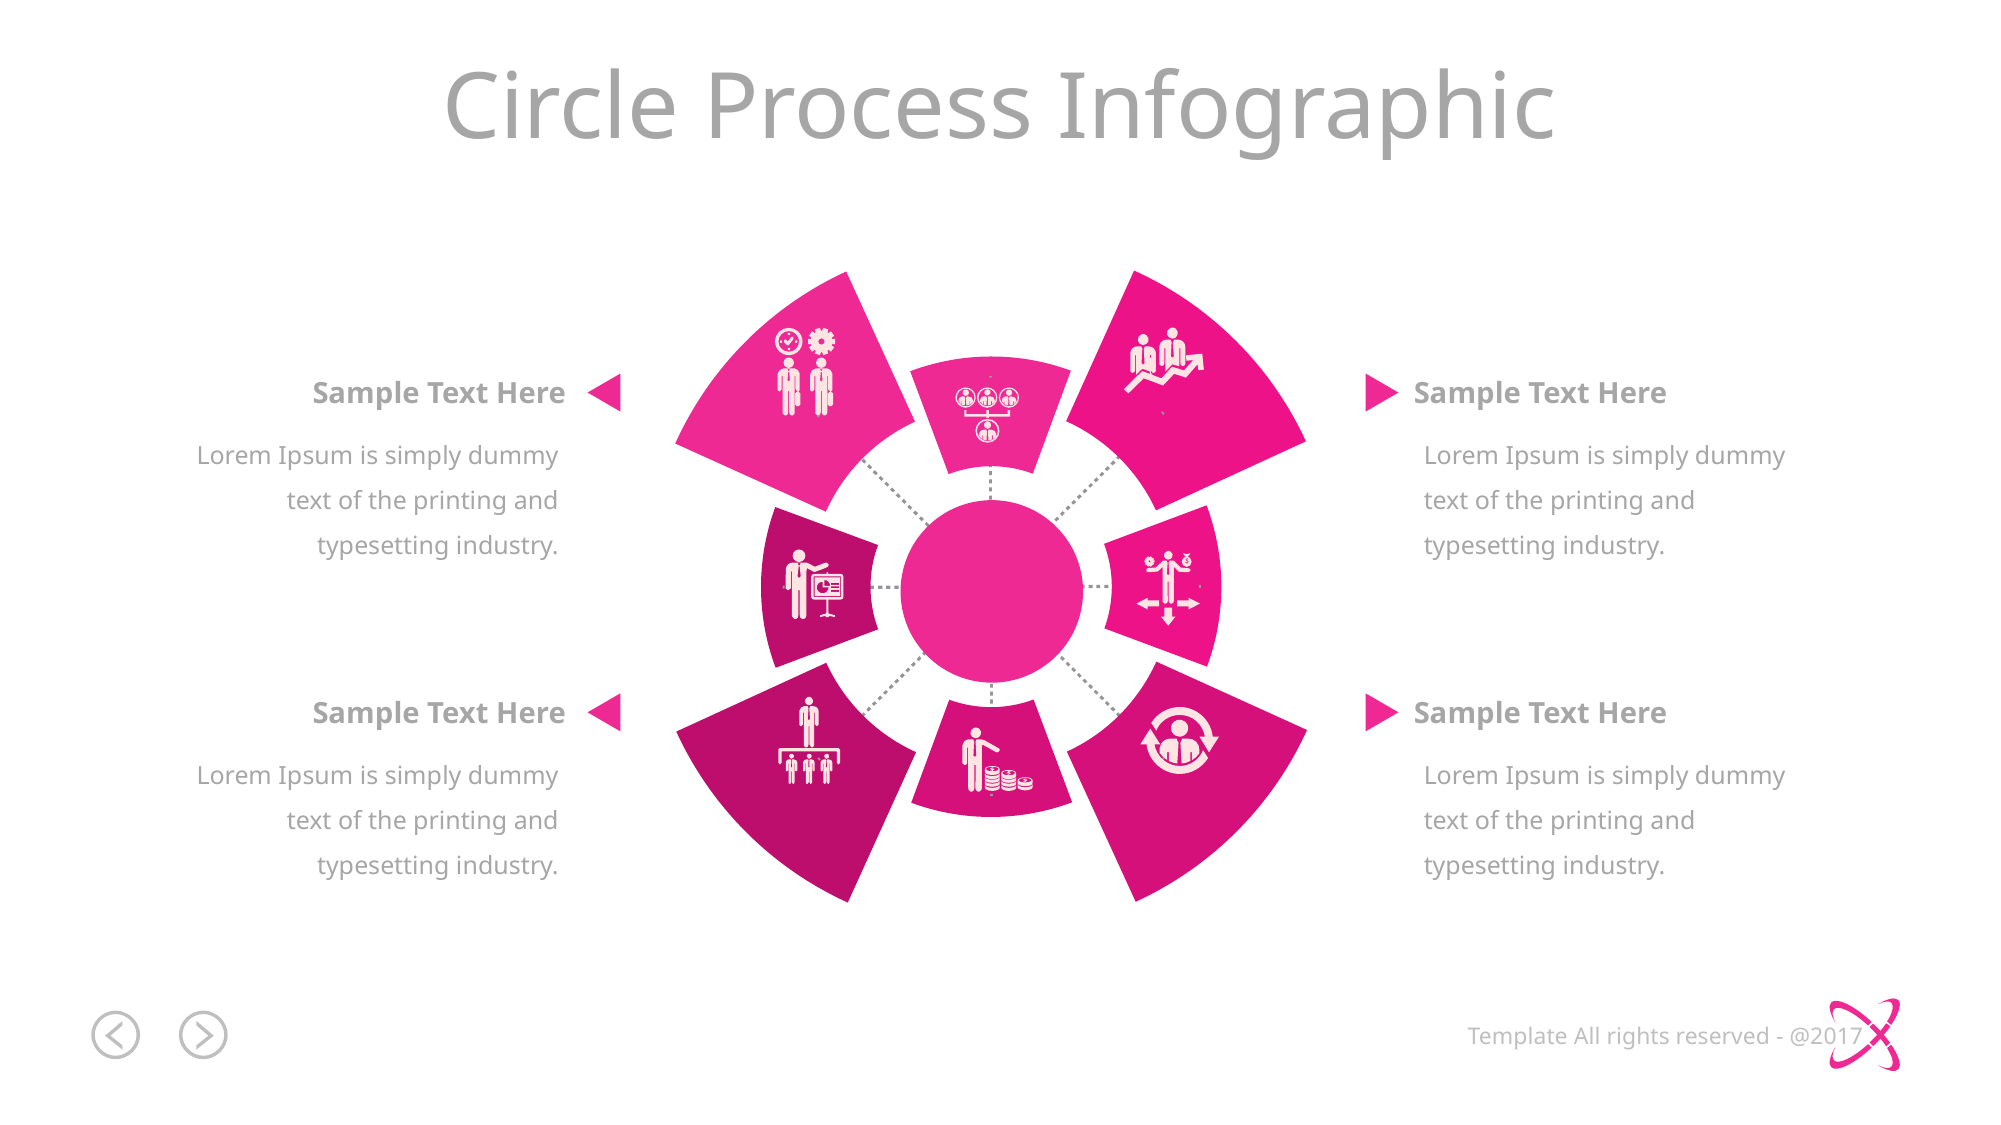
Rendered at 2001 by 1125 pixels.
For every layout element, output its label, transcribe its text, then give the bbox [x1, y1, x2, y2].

text_box Sample Text Here [1398, 687, 1682, 737]
text_box Lorem Ipsum is simply dummy text of the printing and typesetting industry. [1423, 417, 1792, 568]
text_box Circle Process Infographic [427, 39, 1573, 165]
text_box [585, 371, 622, 414]
text_box [1364, 371, 1401, 414]
text_box Lorem Ipsum is simply dummy text of the printing and typesetting industry. [1423, 737, 1792, 887]
text_box [585, 691, 622, 734]
text_box Sample Text Here [1398, 367, 1682, 417]
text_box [675, 270, 1307, 903]
text_box [1364, 691, 1401, 734]
text_box Sample Text Here [297, 687, 581, 737]
text_box Sample Text Here [297, 367, 581, 417]
text_box Lorem Ipsum is simply dummy text of the printing and typesetting industry. [187, 417, 560, 568]
text_box Lorem Ipsum is simply dummy text of the printing and typesetting industry. [187, 737, 560, 887]
